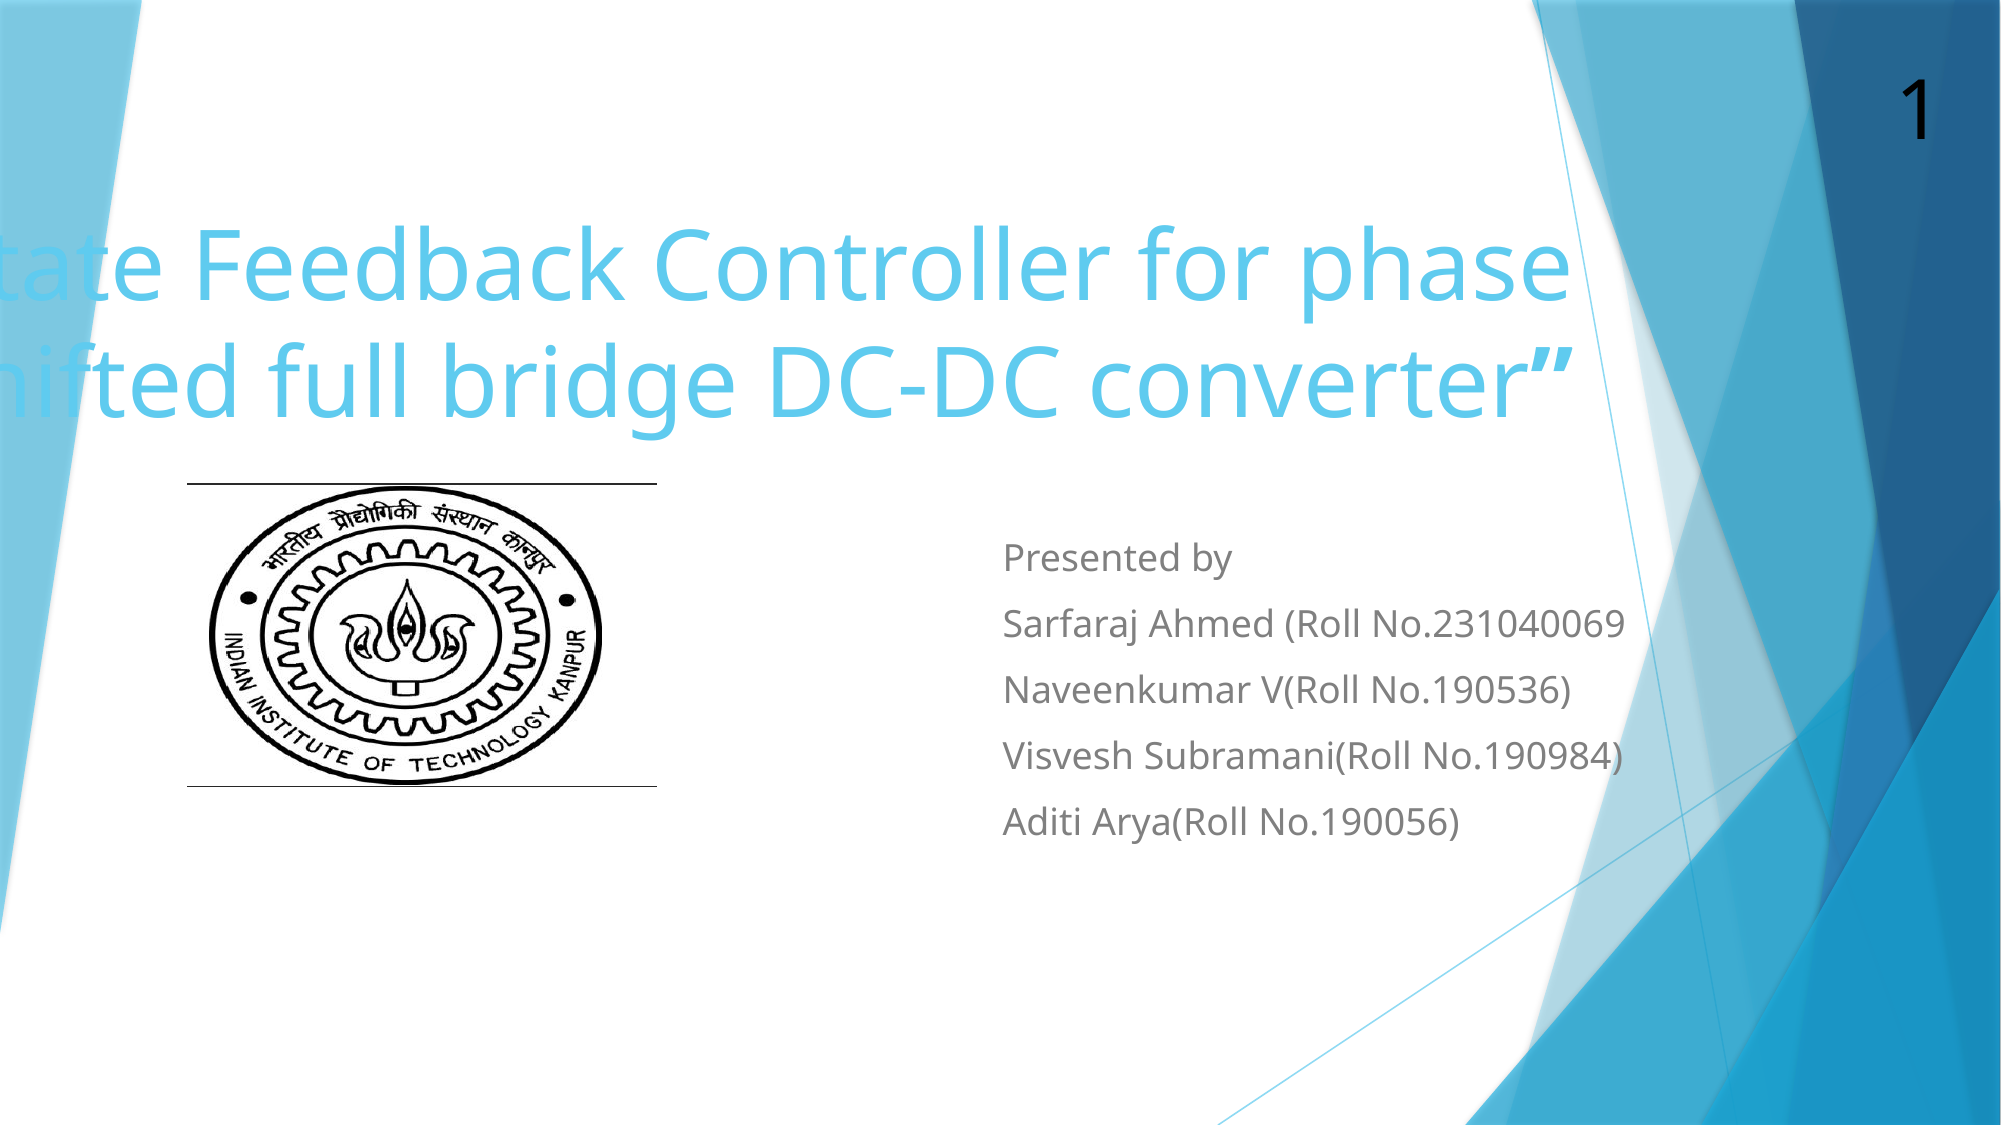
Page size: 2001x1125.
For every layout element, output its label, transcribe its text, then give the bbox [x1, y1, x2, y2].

title “State Feedback Controller for phase shifted full bridge DC-DC converter” [0, 92, 1589, 563]
subtitle Presented by Sarfaraj Ahmed (Roll No.231040069 Naveenkumar V(Roll No.190536) Visvesh Subramani(Roll No.190984) Aditi Arya(Roll No.190056) [987, 461, 1690, 952]
picture [186, 483, 657, 787]
text_box 1 [1880, 49, 1958, 164]
